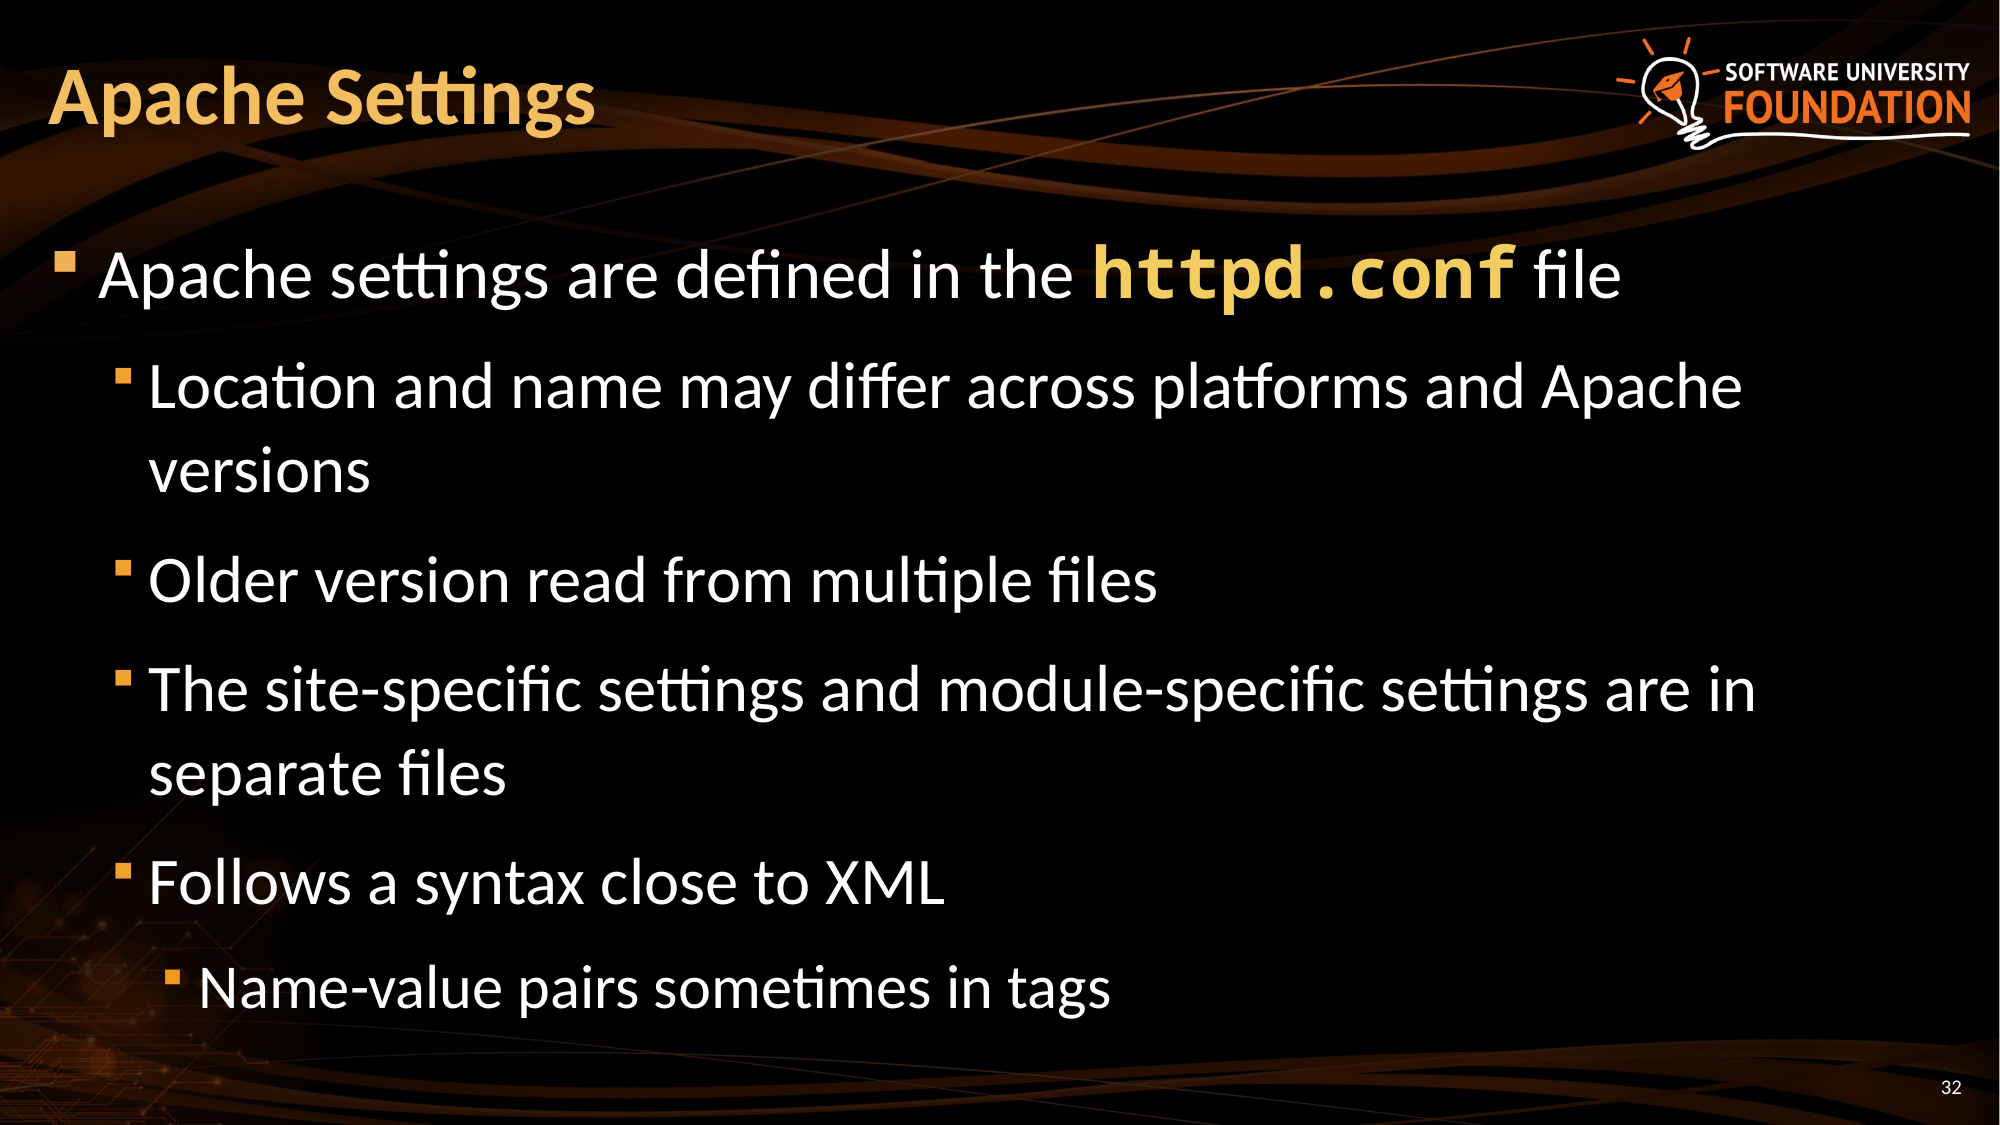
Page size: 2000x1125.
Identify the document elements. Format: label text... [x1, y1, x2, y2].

title Apache Settings [30, 6, 1602, 189]
slide_number 32 [1897, 1075, 1968, 1103]
list Apache settings are defined in the httpd.conf file Location and name may differ across platforms and Apache versions Older version read from multiple files The site-specific settings and module-specific settings are in separate files Follows a syntax close to XML Name-value pairs sometimes in tags [31, 222, 1968, 1075]
picture [0, 0, 2000, 1125]
